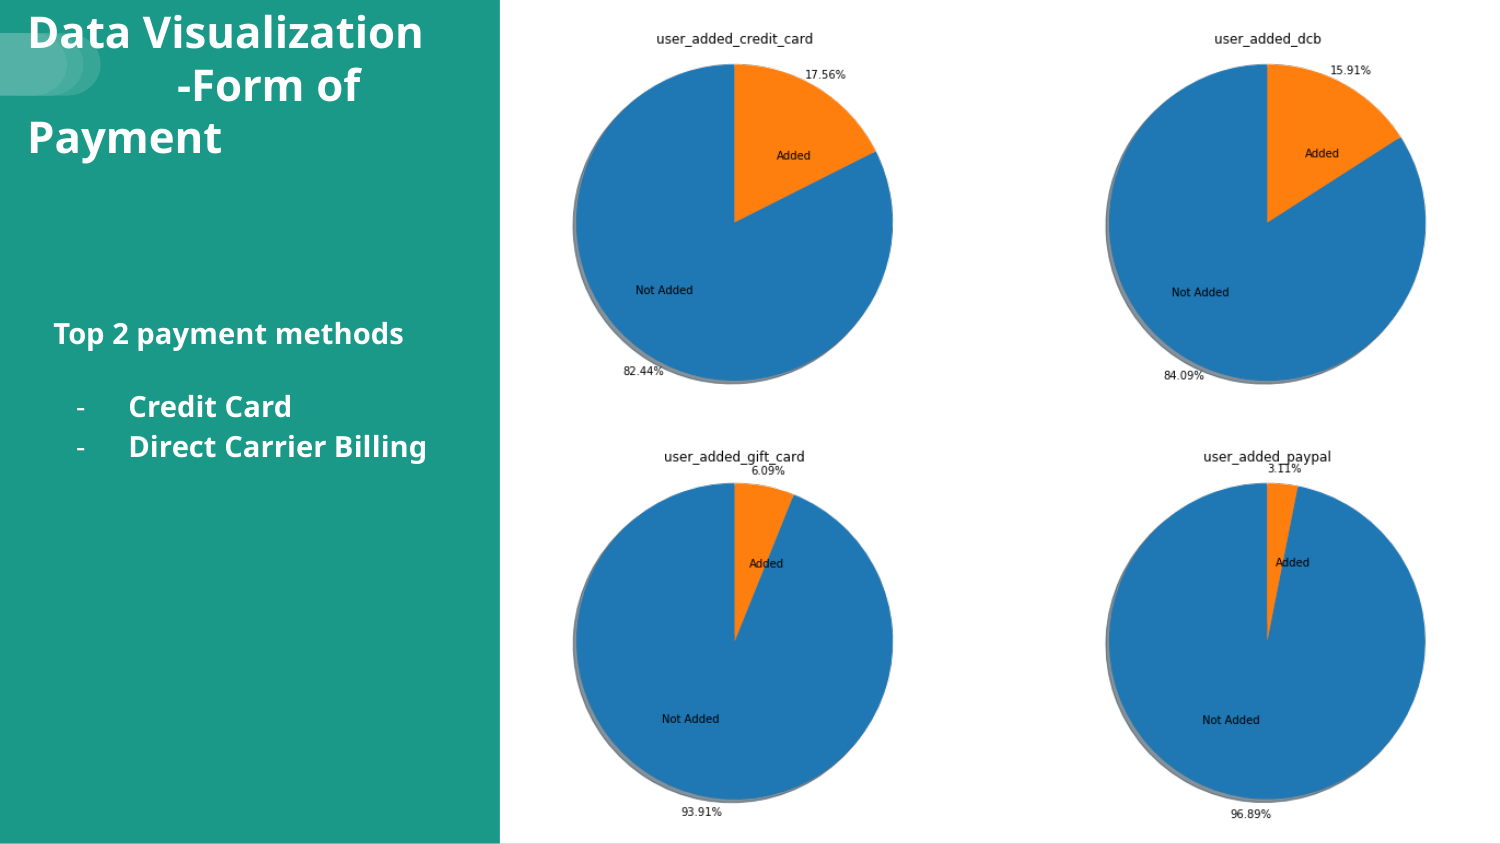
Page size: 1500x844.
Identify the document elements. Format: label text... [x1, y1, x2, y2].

picture [501, 24, 1500, 829]
title Data Visualization -Form of Payment [12, 136, 495, 283]
list Top 2 payment methods Credit Card Direct Carrier Billing [38, 294, 460, 514]
